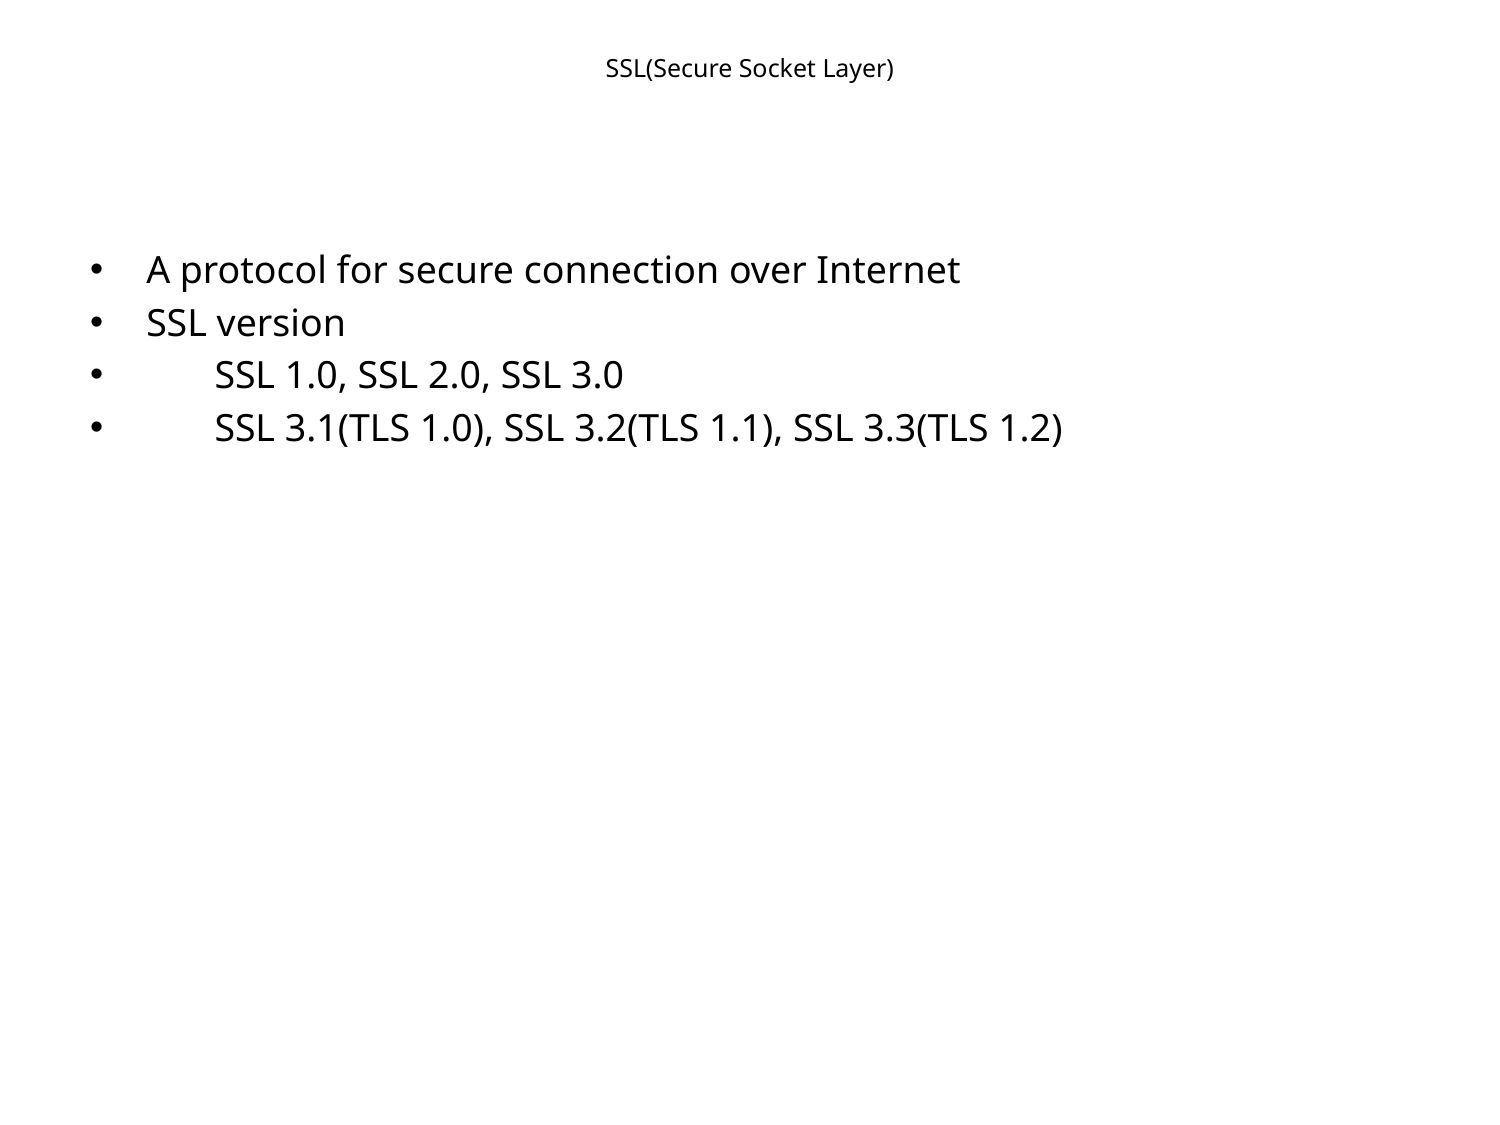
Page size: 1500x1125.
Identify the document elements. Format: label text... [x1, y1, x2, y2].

title SSL(Secure Socket Layer) [75, 45, 1425, 90]
list A protocol for secure connection over Internet SSL version SSL 1.0, SSL 2.0, SSL 3.0 SSL 3.1(TLS 1.0), SSL 3.2(TLS 1.1), SSL 3.3(TLS 1.2) [75, 191, 1471, 934]
